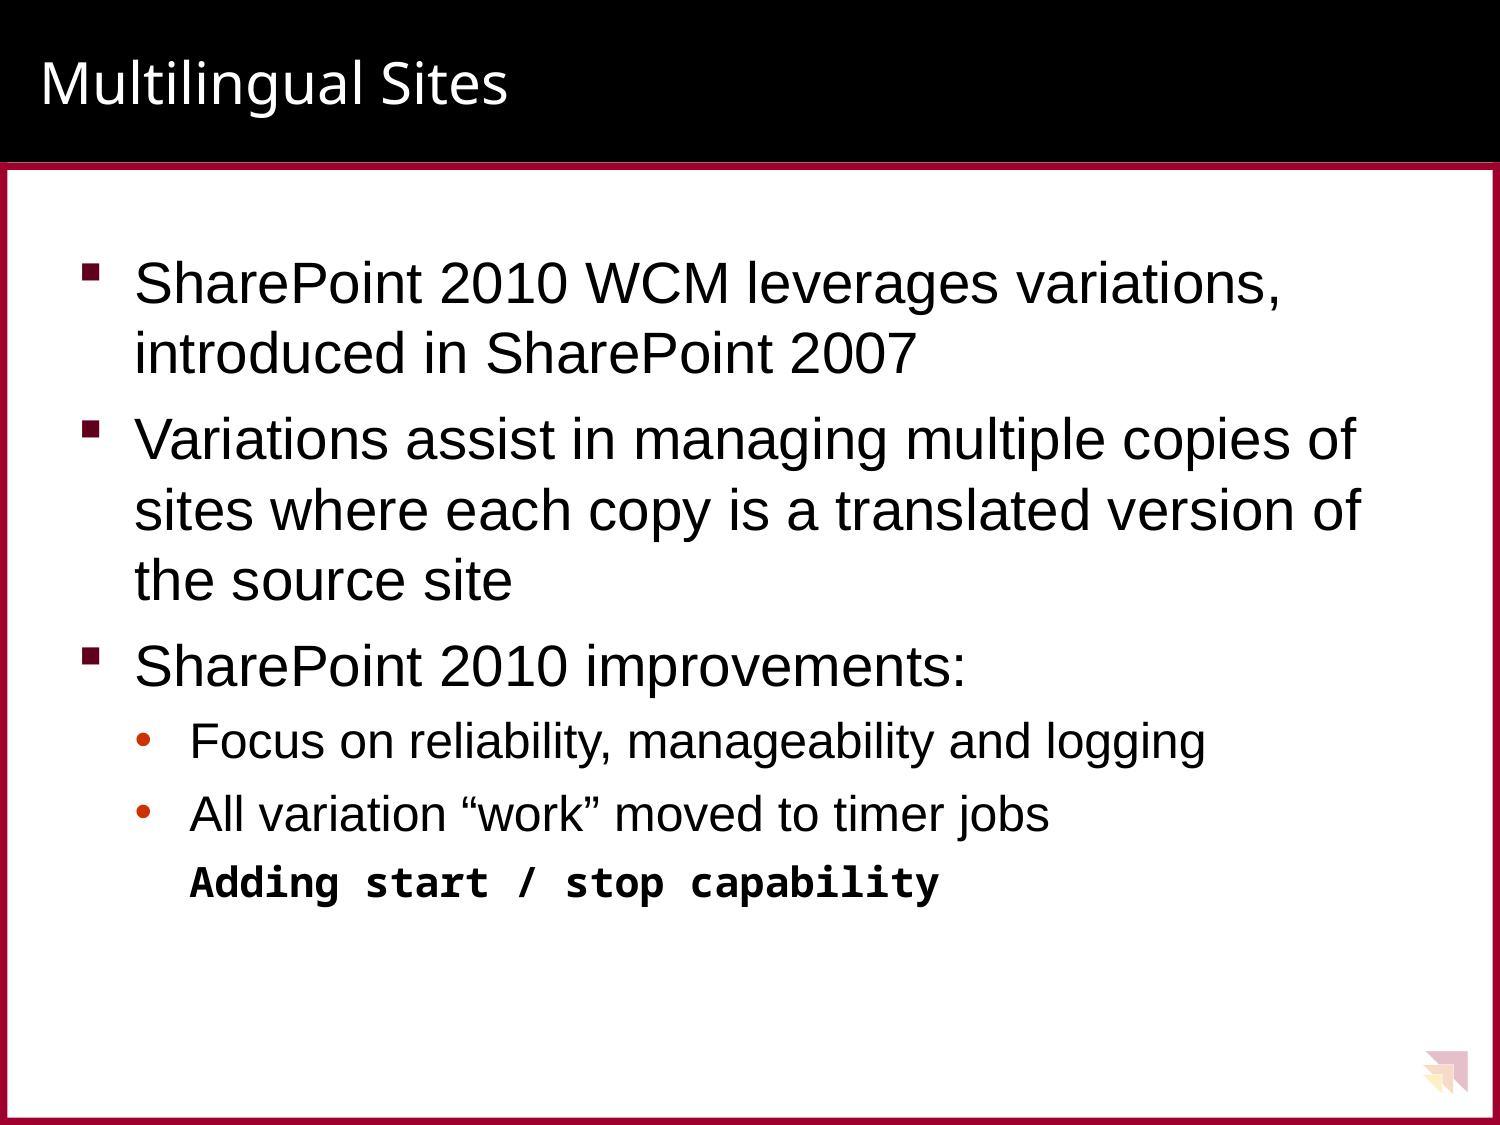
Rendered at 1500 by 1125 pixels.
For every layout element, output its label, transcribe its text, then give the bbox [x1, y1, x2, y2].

list SharePoint 2010 WCM leverages variations, introduced in SharePoint 2007 Variations assist in managing multiple copies of sites where each copy is a translated version of the source site SharePoint 2010 improvements: Focus on reliability, manageability and logging All variation “work” moved to timer jobs Adding start / stop capability [62, 237, 1438, 1088]
title Multilingual Sites [24, 12, 1438, 150]
